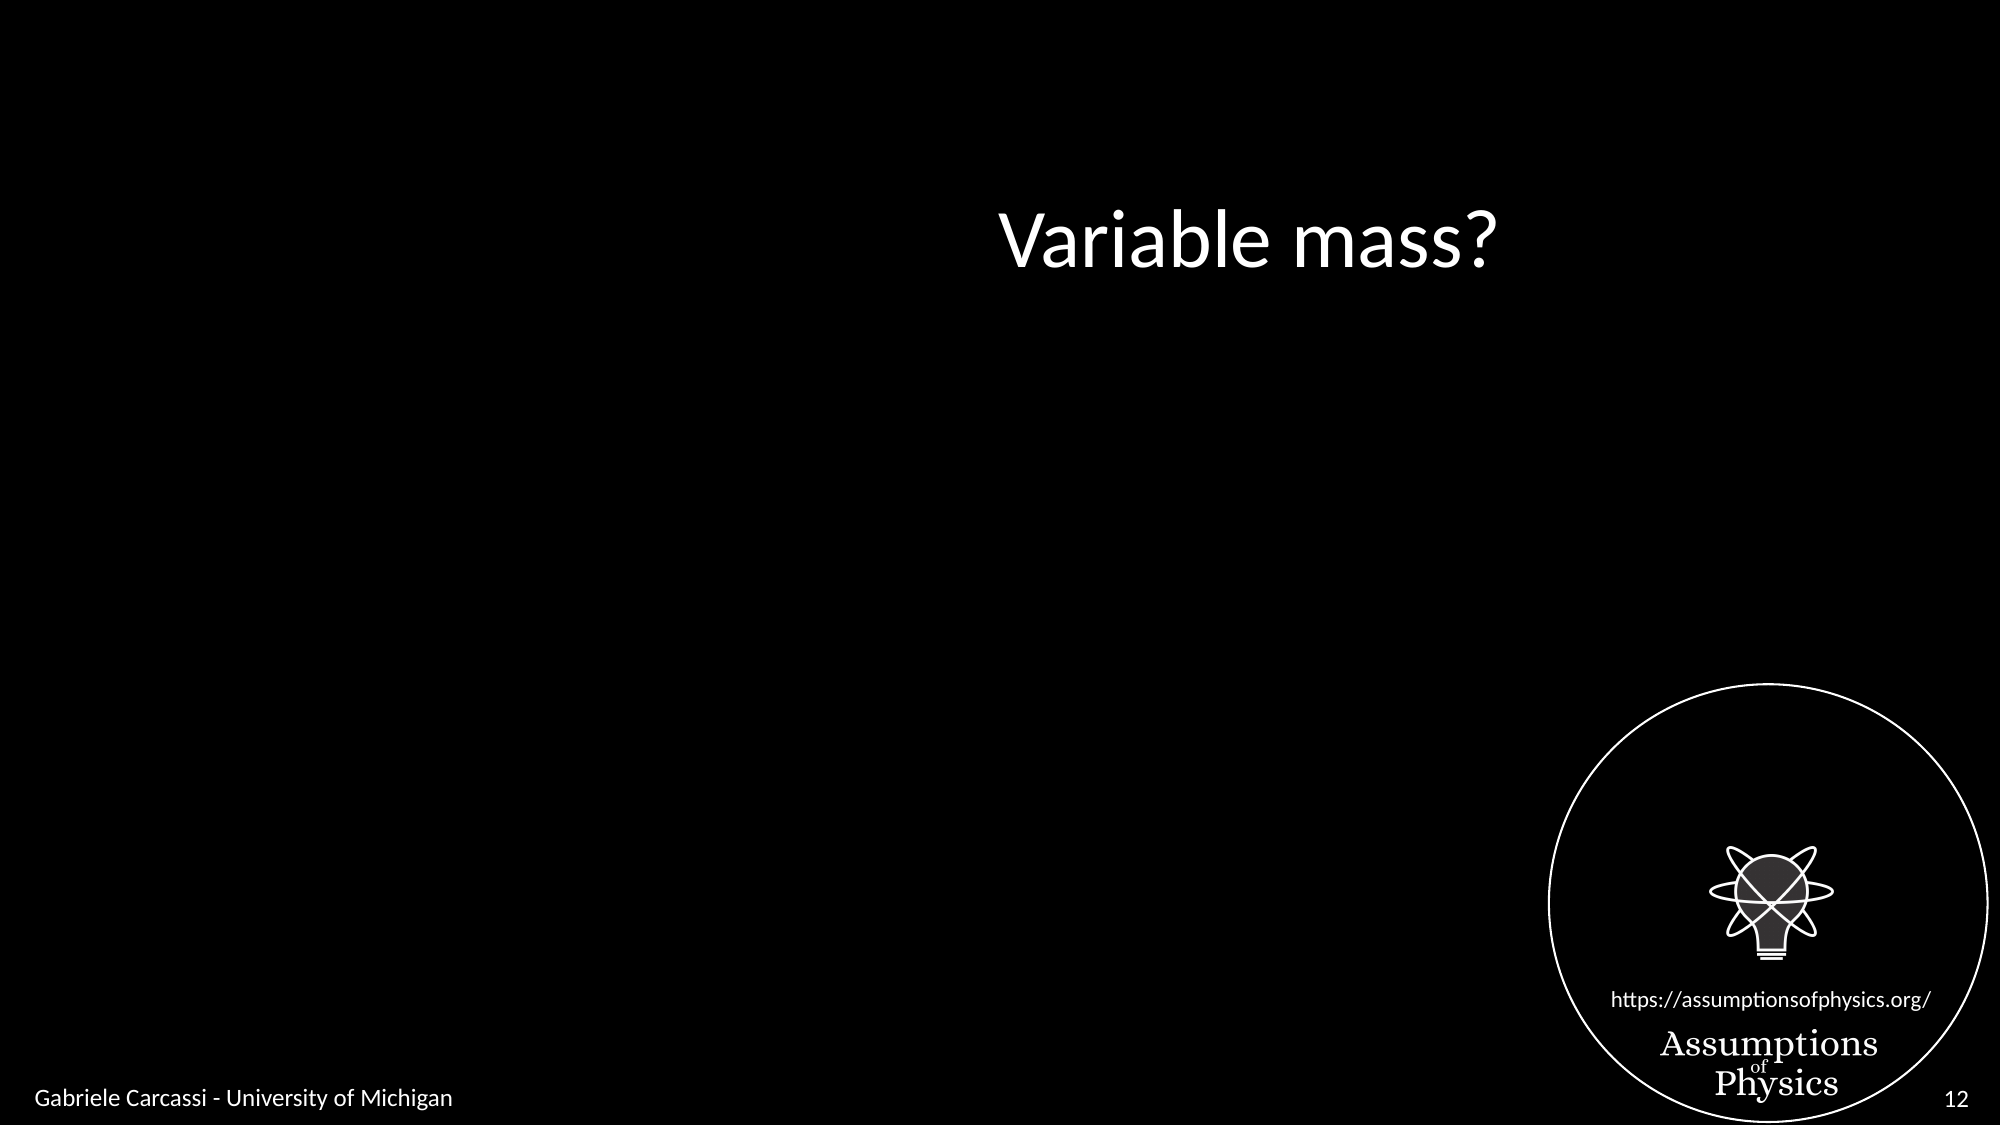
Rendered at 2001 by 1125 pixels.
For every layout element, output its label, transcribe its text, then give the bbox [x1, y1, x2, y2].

picture [1660, 1029, 1877, 1103]
slide_number 12 [1893, 1078, 1985, 1116]
text_box Variable mass? [983, 176, 1517, 292]
picture [1709, 846, 1834, 960]
footer Gabriele Carcassi - University of Michigan [19, 1077, 999, 1116]
